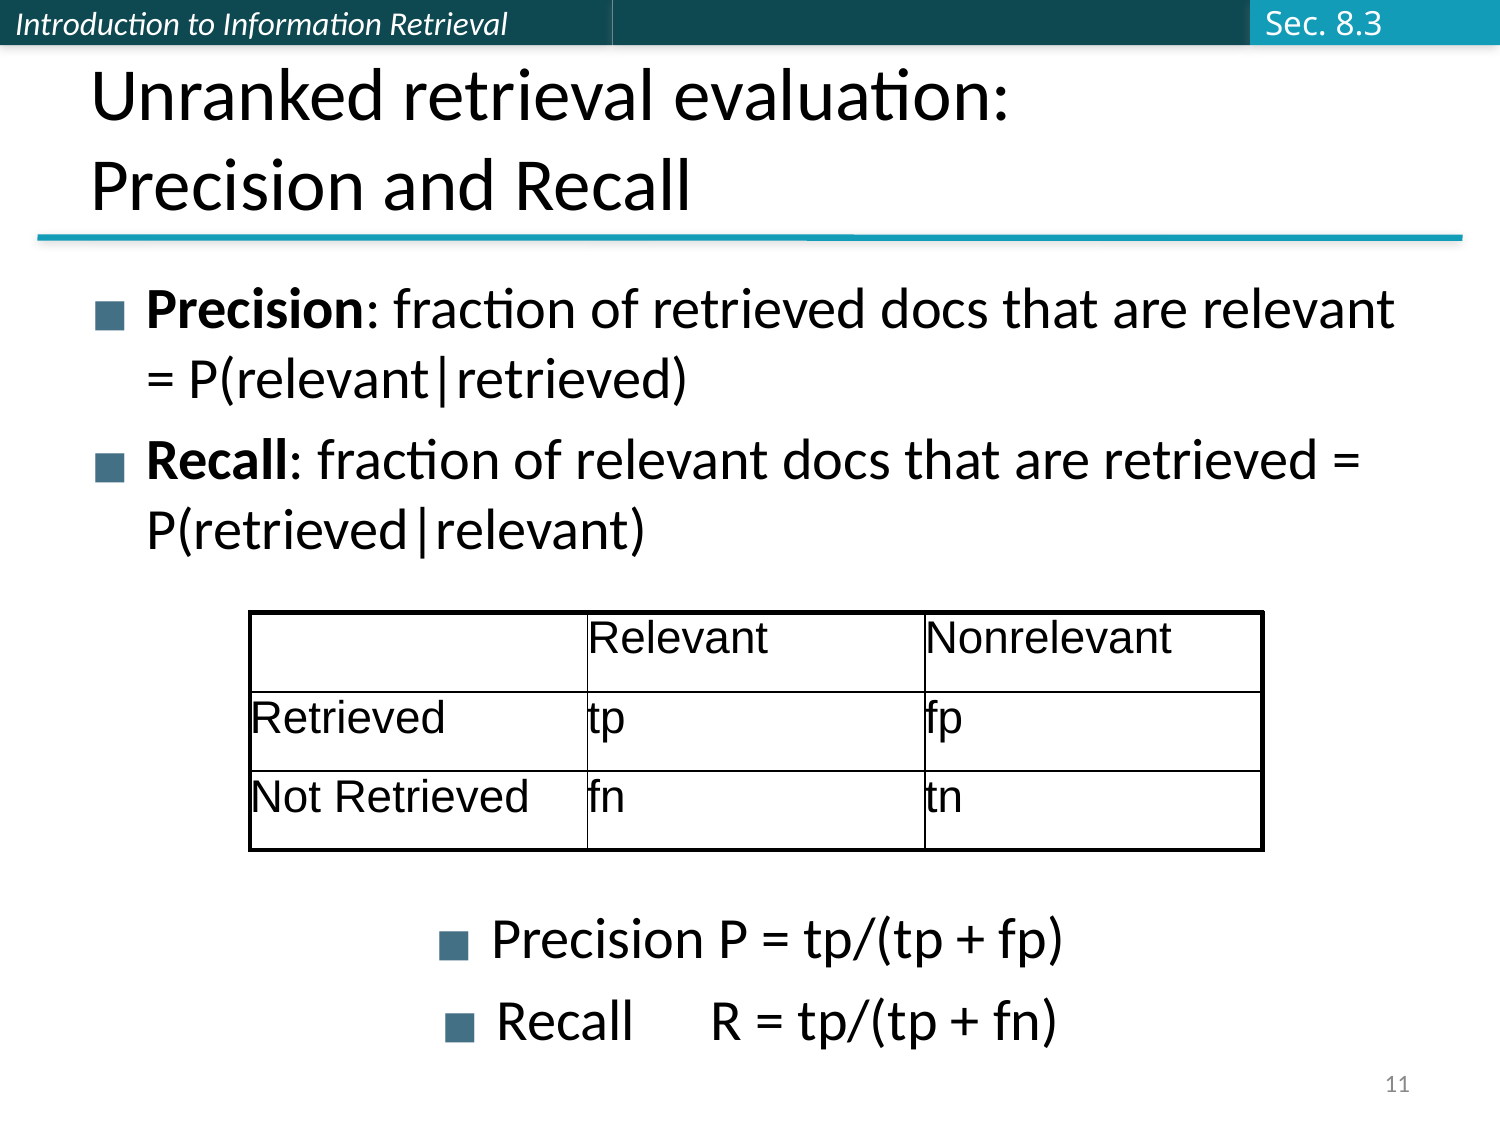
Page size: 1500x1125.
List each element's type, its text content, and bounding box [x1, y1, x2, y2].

table_header [252, 615, 587, 691]
table_cell fp [926, 693, 1260, 770]
table_header Relevant [588, 615, 924, 691]
table_cell Not Retrieved [252, 772, 587, 848]
table_cell tn [926, 772, 1260, 848]
title Unranked retrieval evaluation: Precision and Recall [75, 45, 1425, 233]
table_header Nonrelevant [926, 615, 1260, 691]
text_box Sec. 8.3 [1250, 0, 1410, 50]
list Precision: fraction of retrieved docs that are relevant = P(relevant|retrieved) Recall: fraction of relevant docs that are retrieved = P(retrieved|relevant) Precision P = tp/(tp + fp) Recall R = tp/(tp + fn) [75, 262, 1425, 1075]
text_box 11 [1074, 1075, 1425, 1103]
table_cell tp [588, 693, 924, 770]
table_cell Retrieved [252, 693, 587, 770]
table_cell fn [588, 772, 924, 848]
